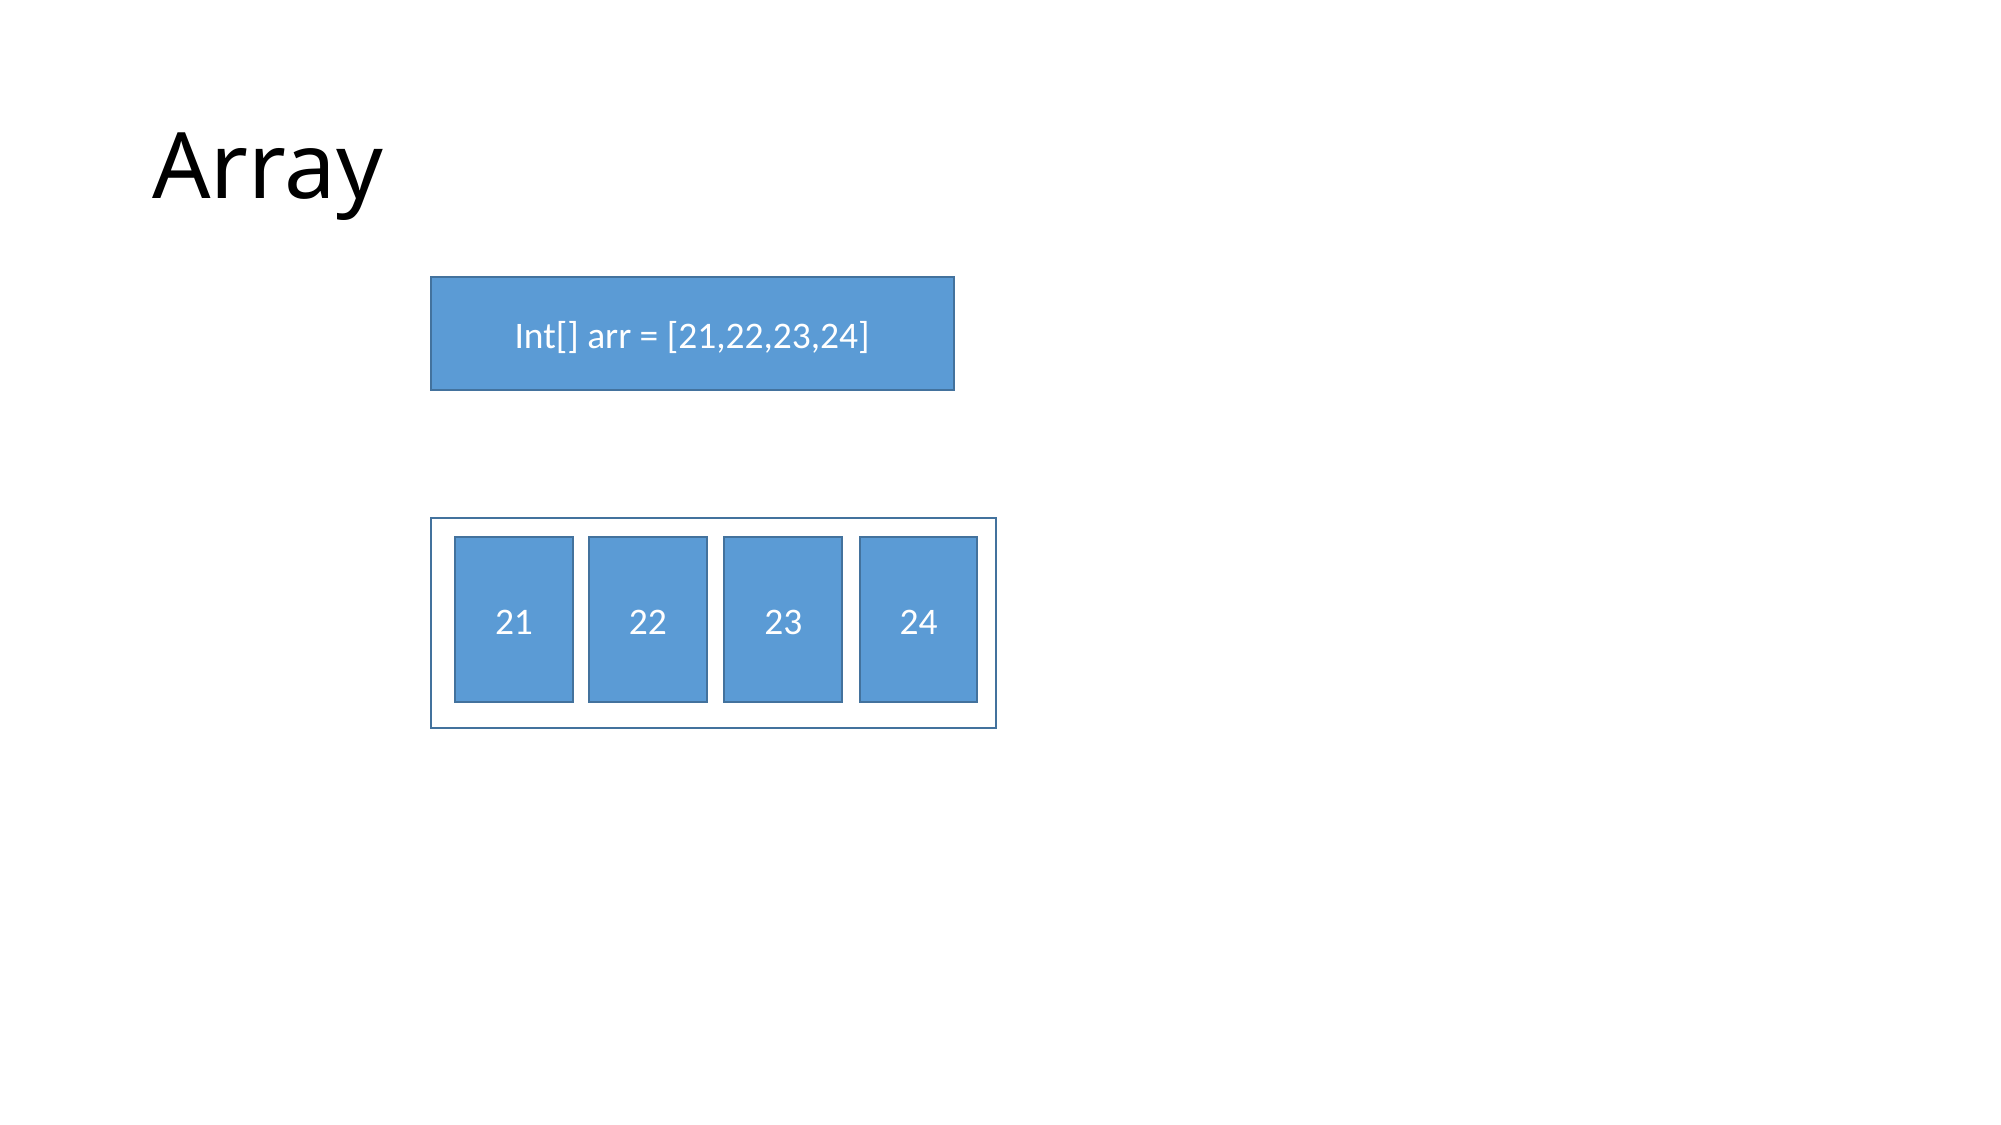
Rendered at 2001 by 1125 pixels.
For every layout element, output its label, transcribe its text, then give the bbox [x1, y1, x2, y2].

text_box [430, 517, 997, 729]
title Array [137, 59, 1863, 278]
text_box Int[] arr = [21,22,23,24] [430, 277, 954, 390]
